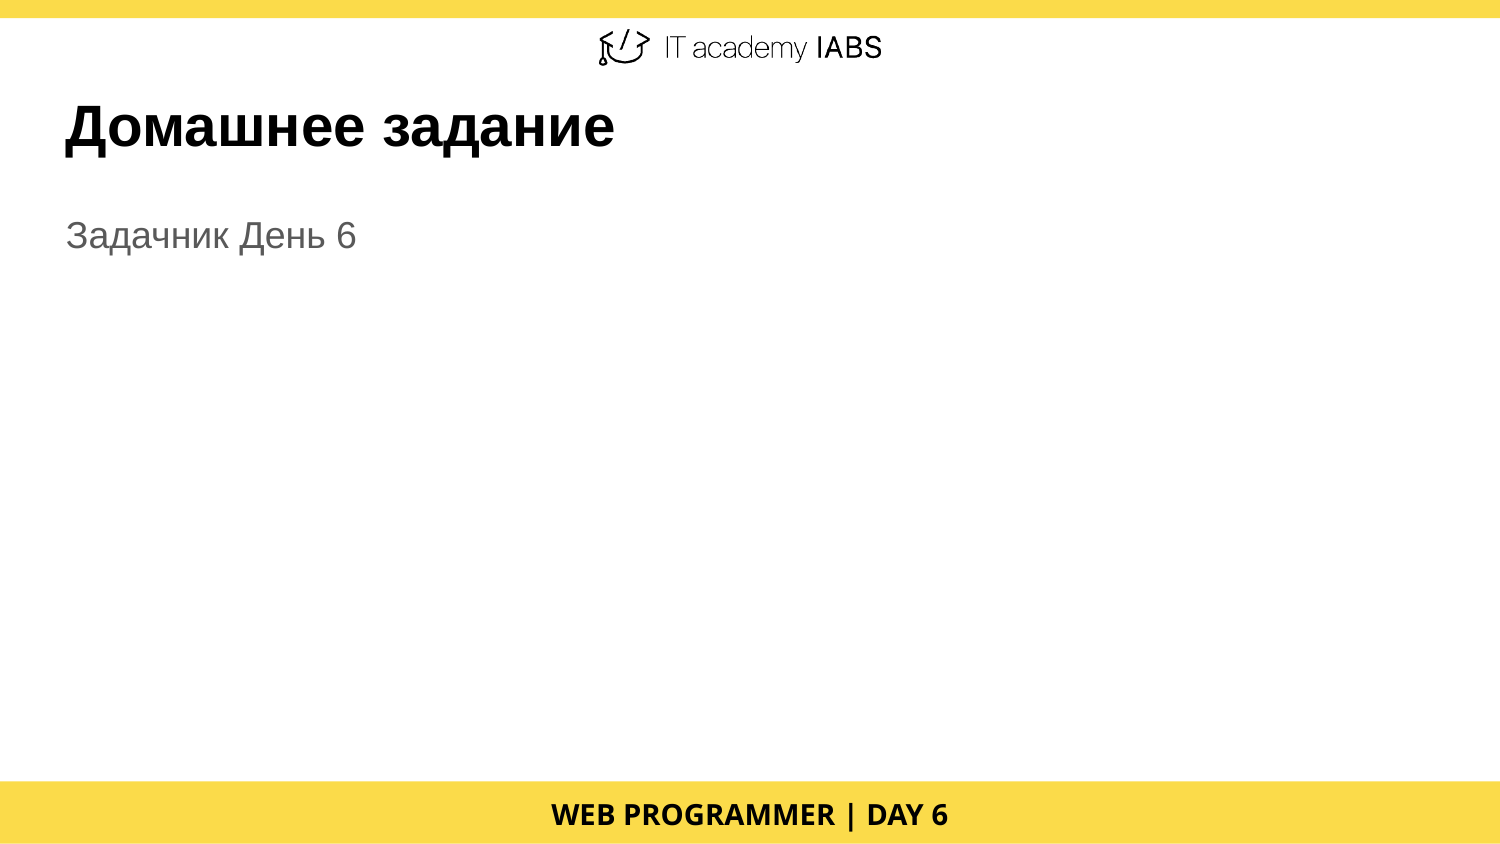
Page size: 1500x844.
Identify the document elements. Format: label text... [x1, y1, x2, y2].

text_box WEB PROGRAMMER | DAY 6 [340, 781, 1160, 844]
text_box Задачник День 6 [51, 189, 1449, 750]
text_box Домашнее задание [51, 72, 1449, 167]
text_box [1160, 781, 1500, 844]
text_box [0, 781, 340, 844]
picture [591, 18, 887, 71]
text_box [0, 0, 1500, 19]
